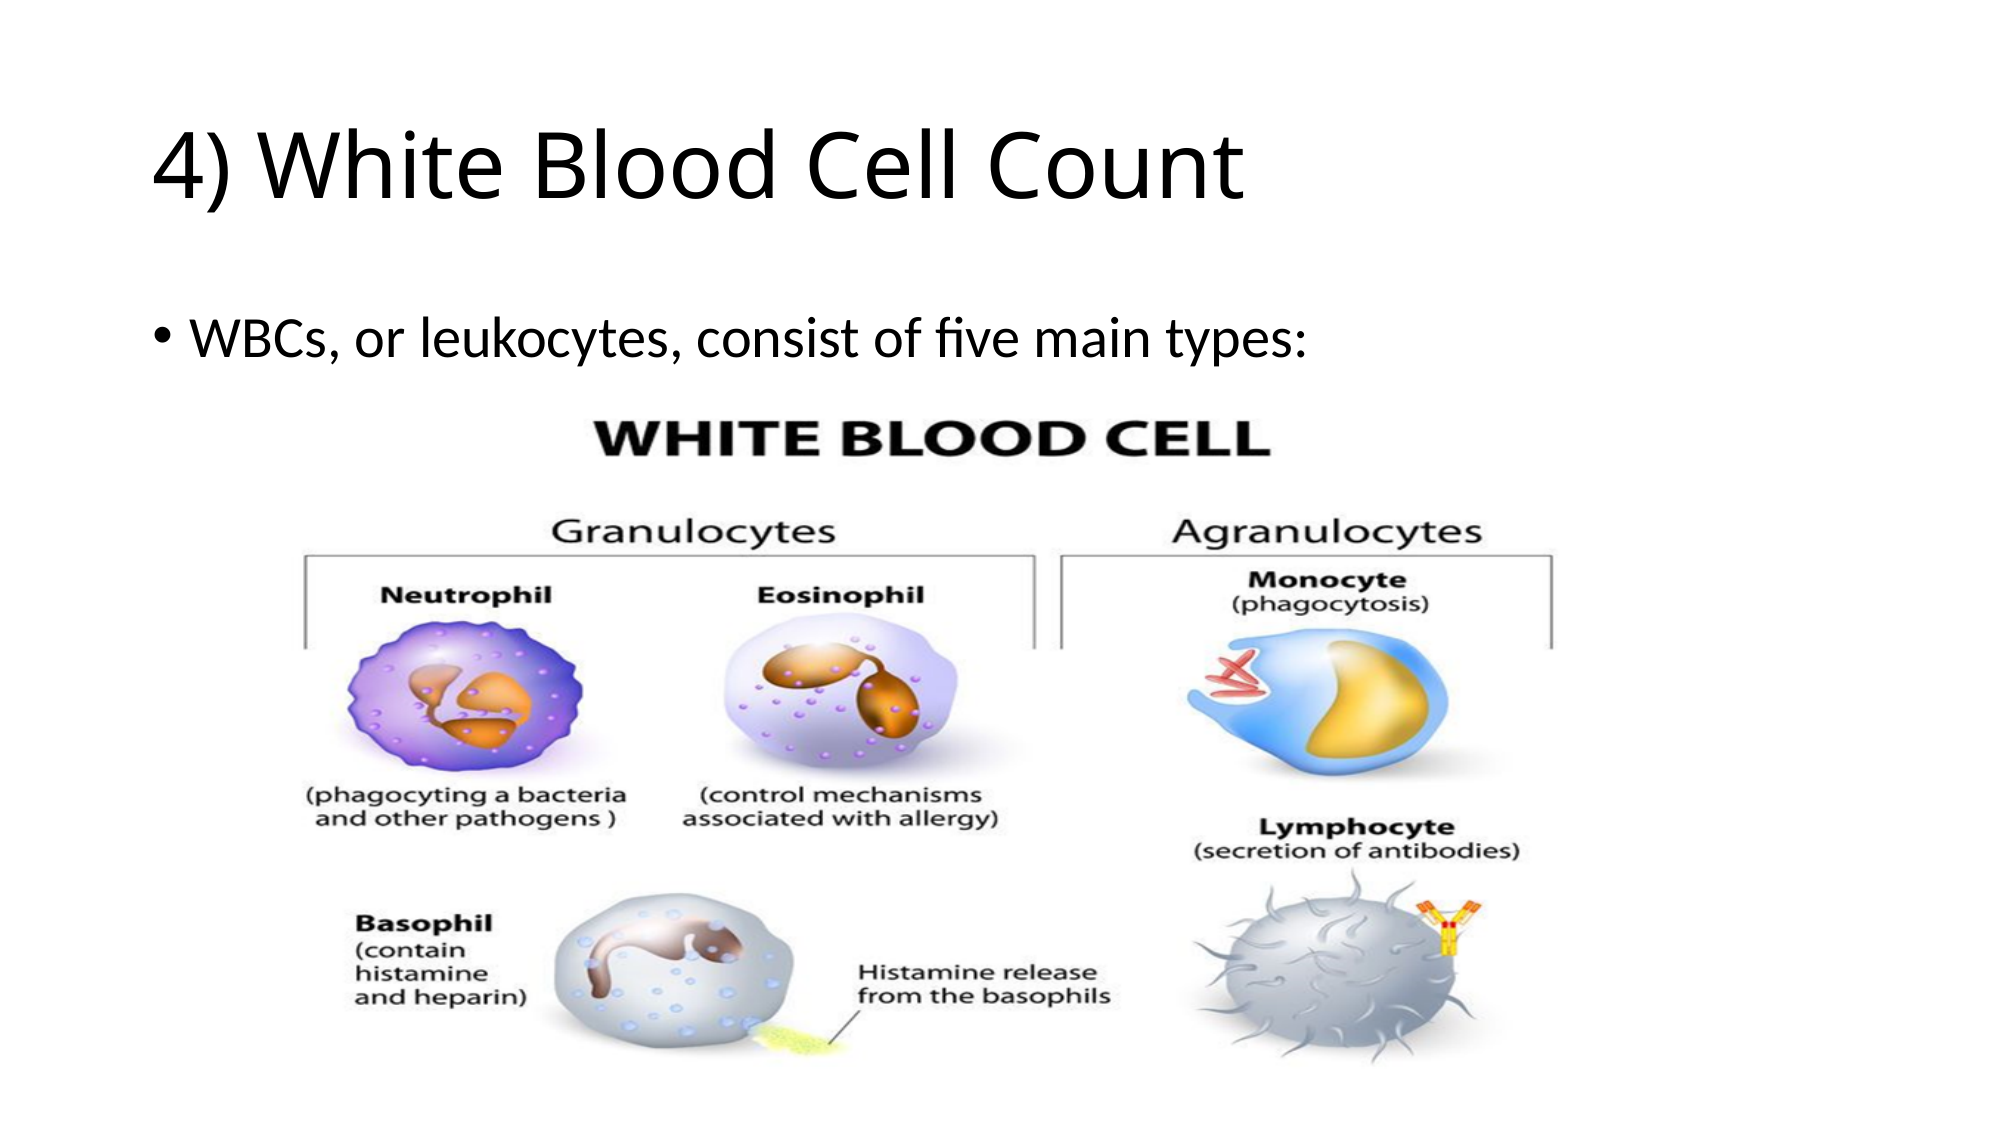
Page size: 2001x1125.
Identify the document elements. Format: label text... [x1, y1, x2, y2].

list WBCs, or leukocytes, consist of five main types: [137, 299, 1863, 1014]
title 4) White Blood Cell Count [137, 59, 1863, 278]
picture [246, 382, 1611, 1097]
